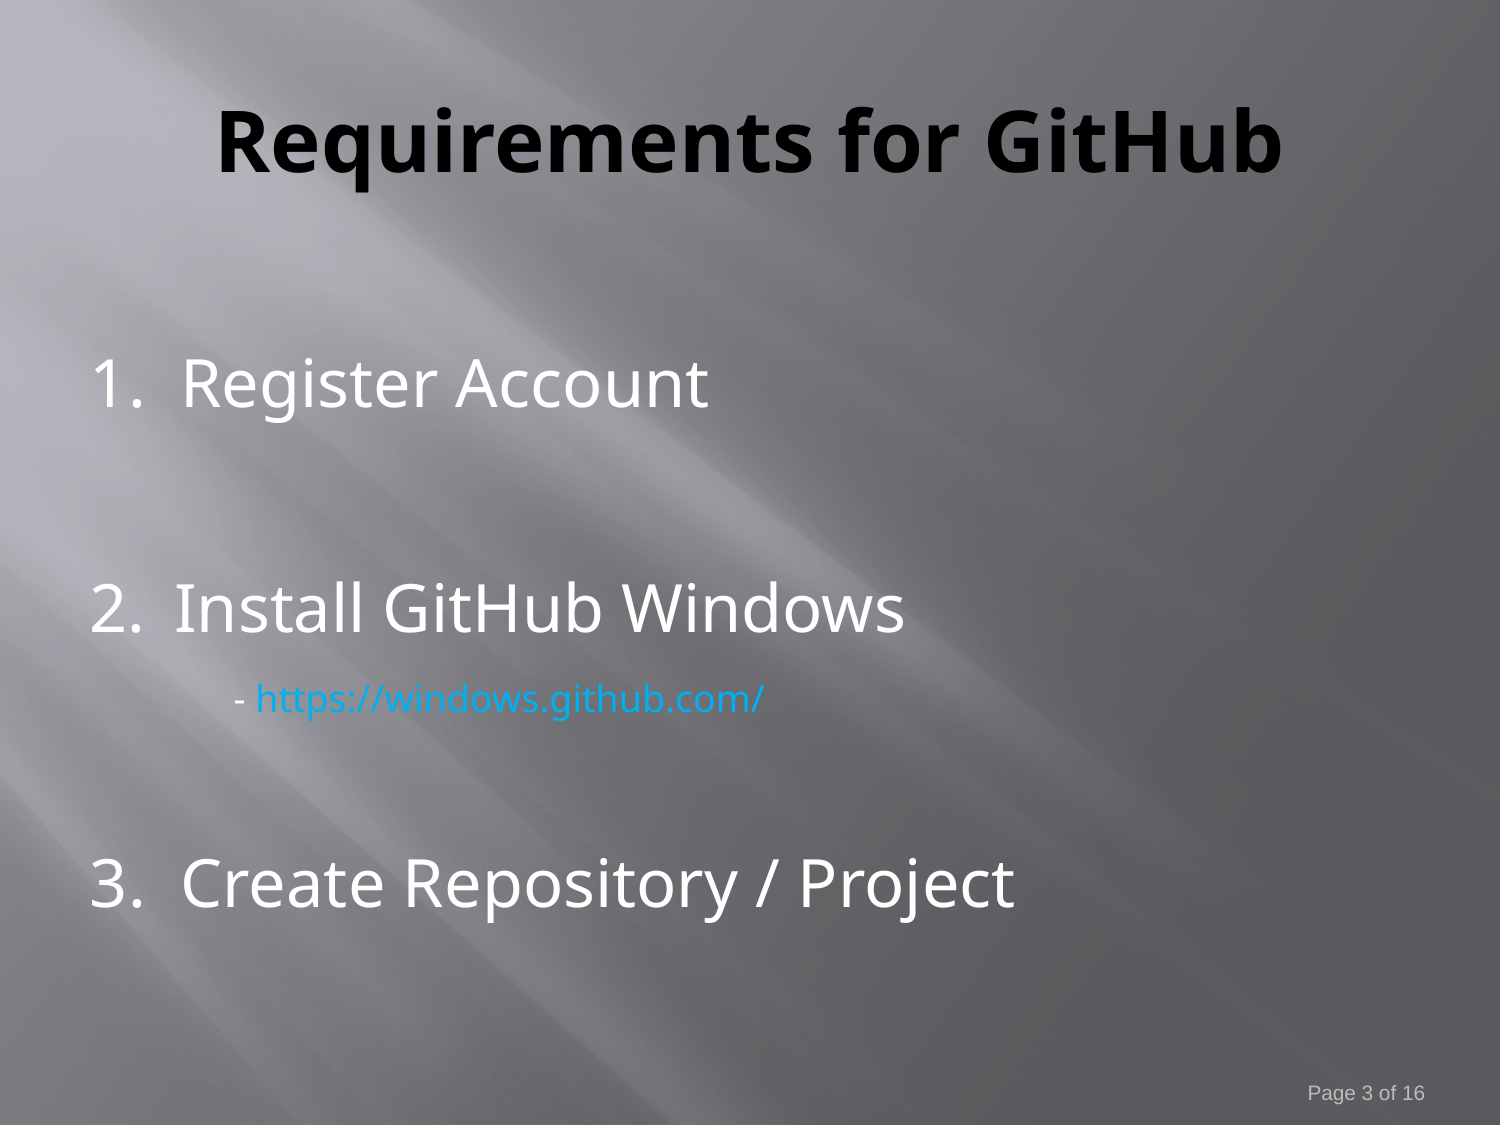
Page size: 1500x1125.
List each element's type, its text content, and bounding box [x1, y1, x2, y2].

slide_number Page 3 of 16 [1299, 1052, 1425, 1113]
text_box 1. Register Account [74, 287, 1425, 475]
text_box 3. Create Repository / Project [74, 787, 1425, 975]
text_box Install GitHub Windows - https://windows.github.com/ [74, 529, 1425, 763]
title Requirements for GitHub [75, 45, 1425, 233]
